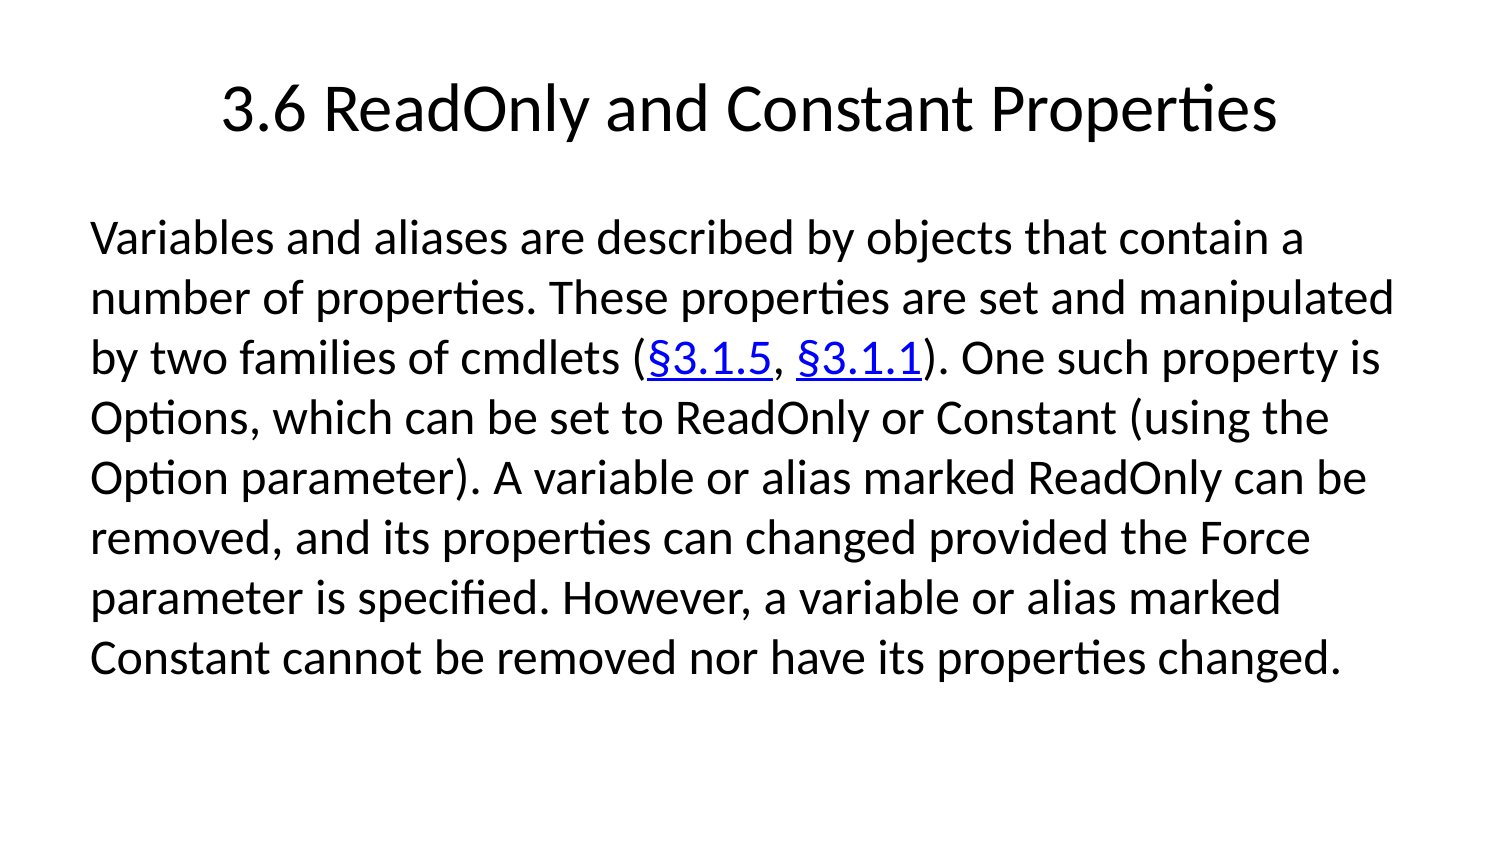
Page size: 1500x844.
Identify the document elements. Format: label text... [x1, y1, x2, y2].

title 3.6 ReadOnly and Constant Properties [75, 33, 1425, 175]
list Variables and aliases are described by objects that contain a number of properties. These properties are set and manipulated by two families of cmdlets (§3.1.5, §3.1.1). One such property is Options, which can be set to ReadOnly or Constant (using the Option parameter). A variable or alias marked ReadOnly can be removed, and its properties can changed provided the Force parameter is specified. However, a variable or alias marked Constant cannot be removed nor have its properties changed. [75, 196, 1425, 754]
